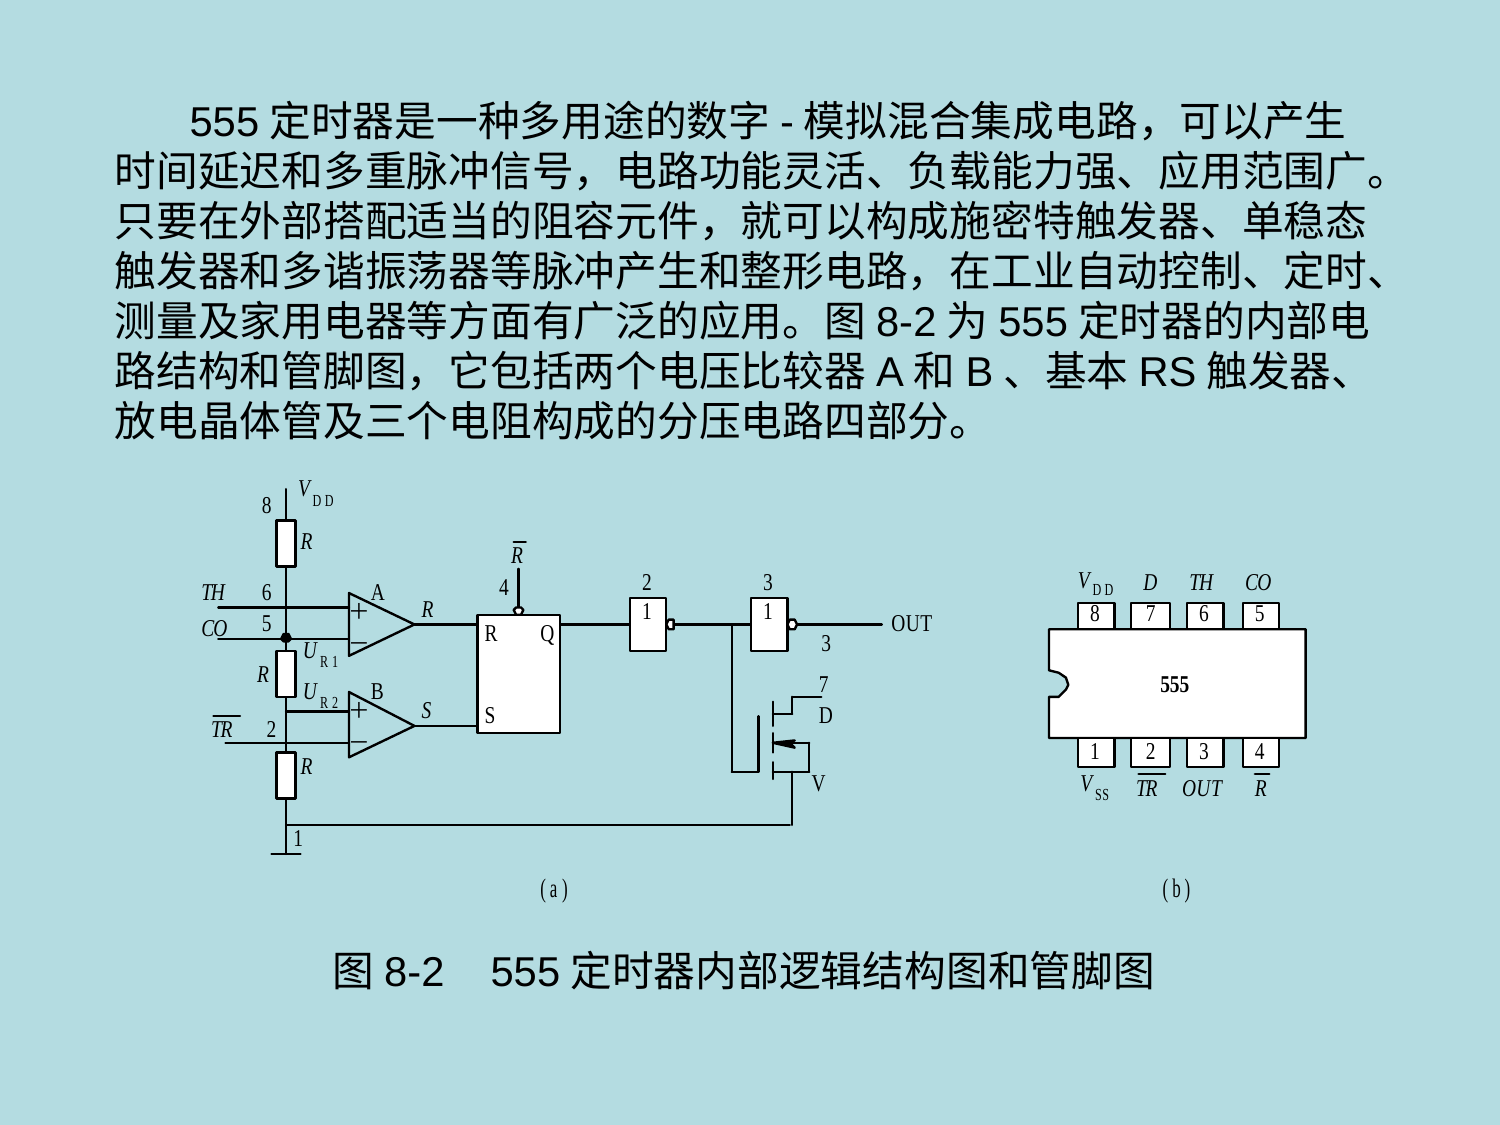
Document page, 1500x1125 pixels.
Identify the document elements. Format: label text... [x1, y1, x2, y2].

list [162, 462, 1326, 917]
text_box 555定时器是一种多用途的数字-模拟混合集成电路，可以产生时间延迟和多重脉冲信号，电路功能灵活、负载能力强、应用范围广。只要在外部搭配适当的阻容元件，就可以构成施密特触发器、单稳态触发器和多谐振荡器等脉冲产生和整形电路，在工业自动控制、定时、测量及家用电器等方面有广泛的应用。图8-2为555定时器的内部电路结构和管脚图，它包括两个电压比较器A和B、基本RS触发器、放电晶体管及三个电阻构成的分压电路四部分。 [99, 87, 1388, 453]
text_box 图8-2 555定时器内部逻辑结构图和管脚图 [293, 937, 1194, 1003]
